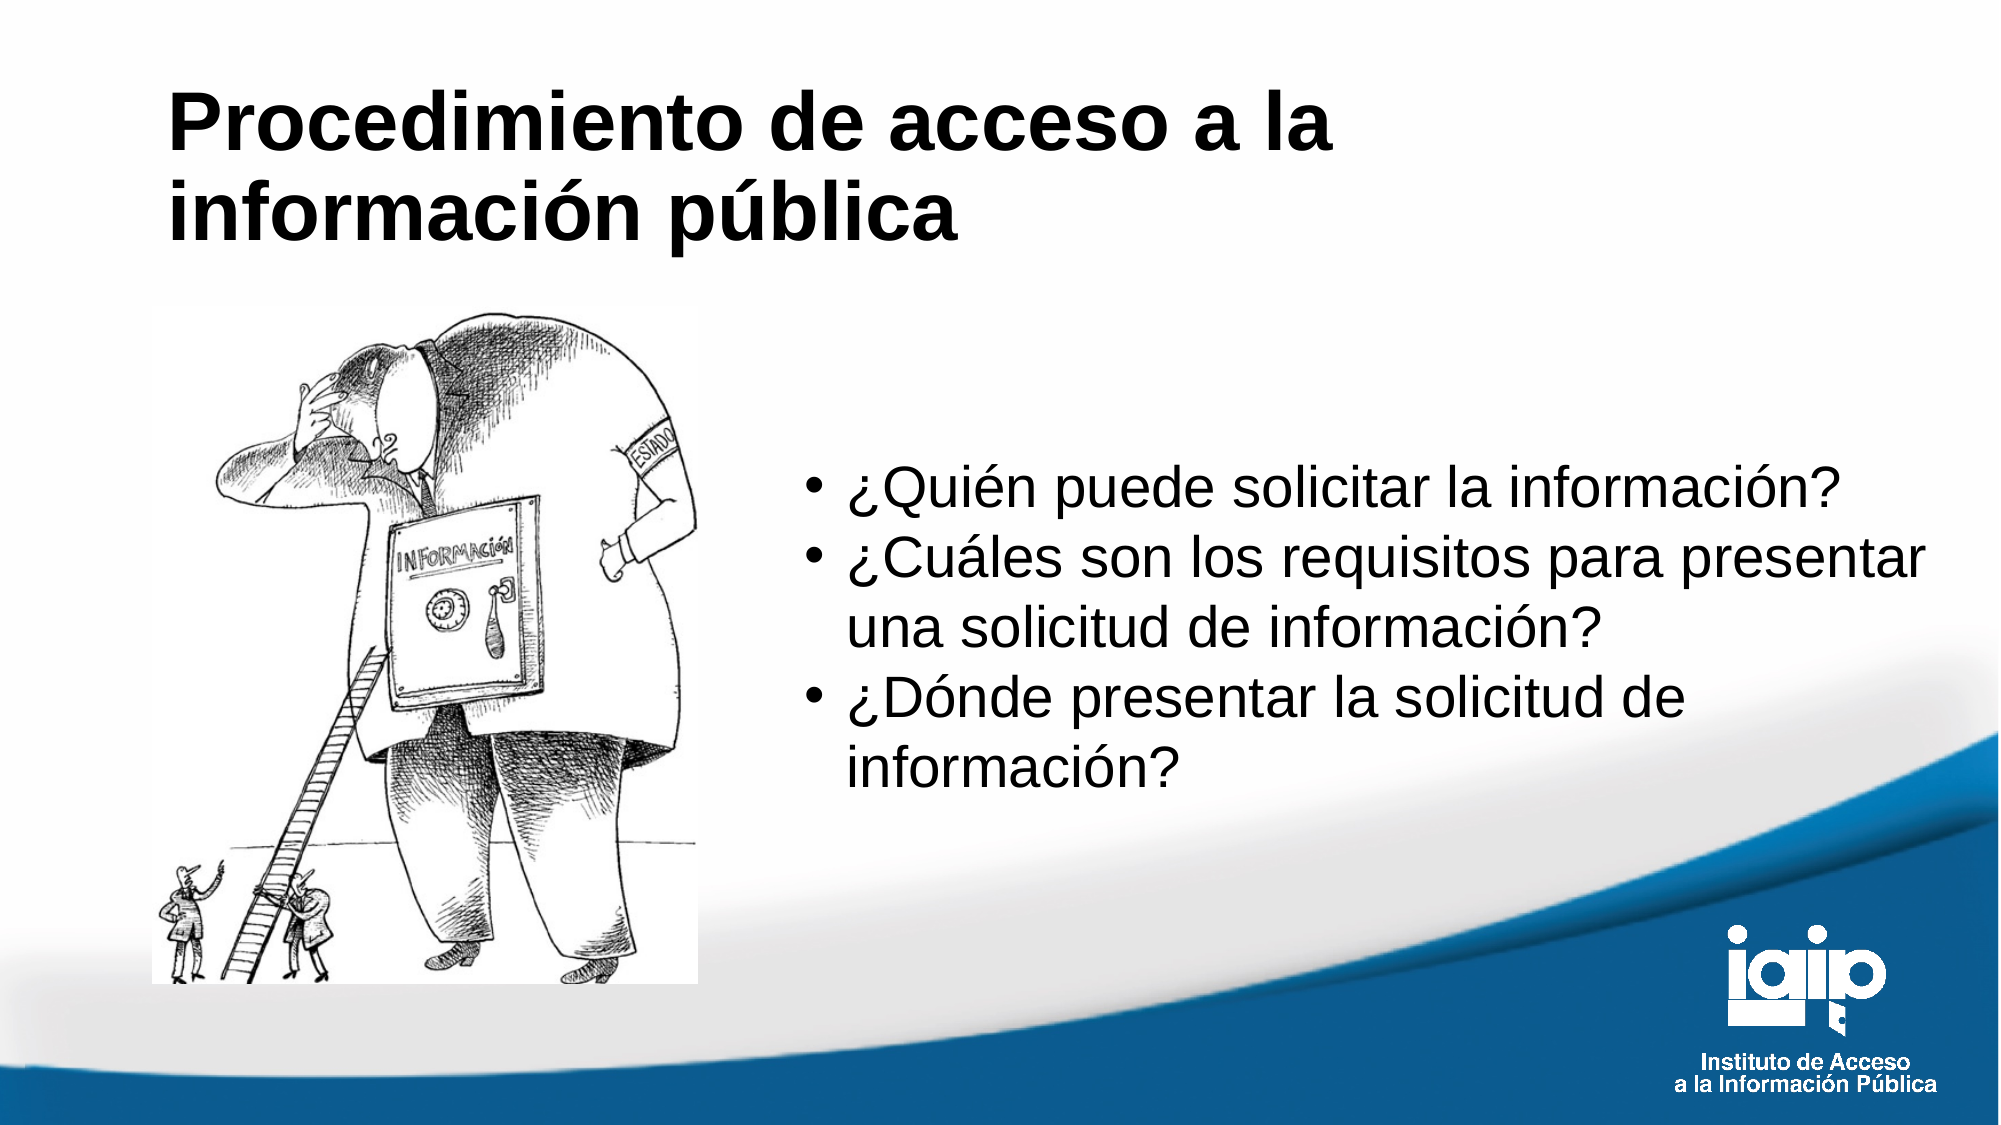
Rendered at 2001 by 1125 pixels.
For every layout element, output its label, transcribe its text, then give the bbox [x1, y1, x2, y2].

title Procedimiento de acceso a la información pública [152, 0, 1515, 338]
picture [0, 0, 1999, 1125]
picture [1978, 795, 1999, 805]
text_box ¿Quién puede solicitar la información? ¿Cuáles son los requisitos para presentar una solicitud de información? ¿Dónde presentar la solicitud de información? [789, 441, 1978, 845]
